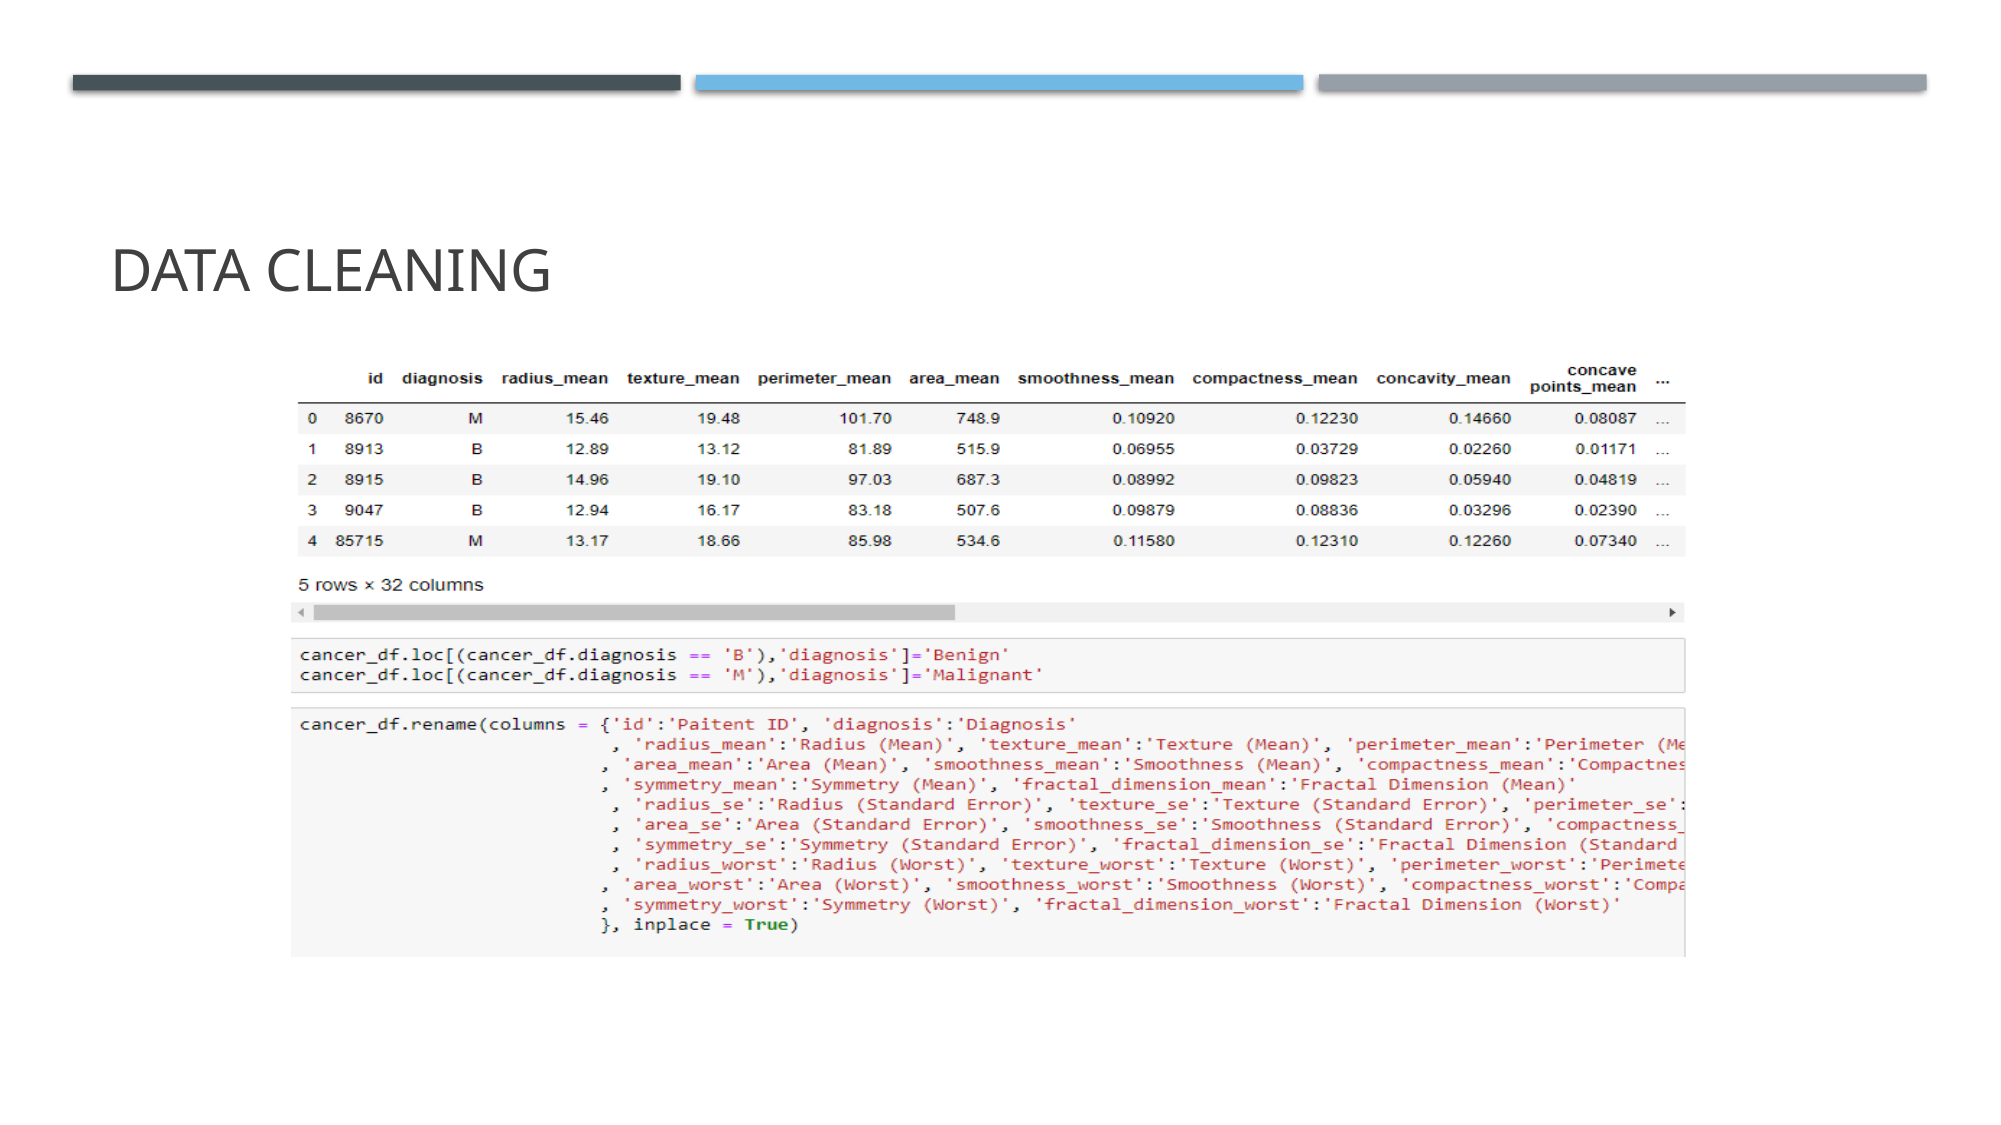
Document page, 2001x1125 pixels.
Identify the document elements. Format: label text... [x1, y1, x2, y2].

title Data cleaning [95, 115, 1905, 311]
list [291, 359, 1709, 957]
